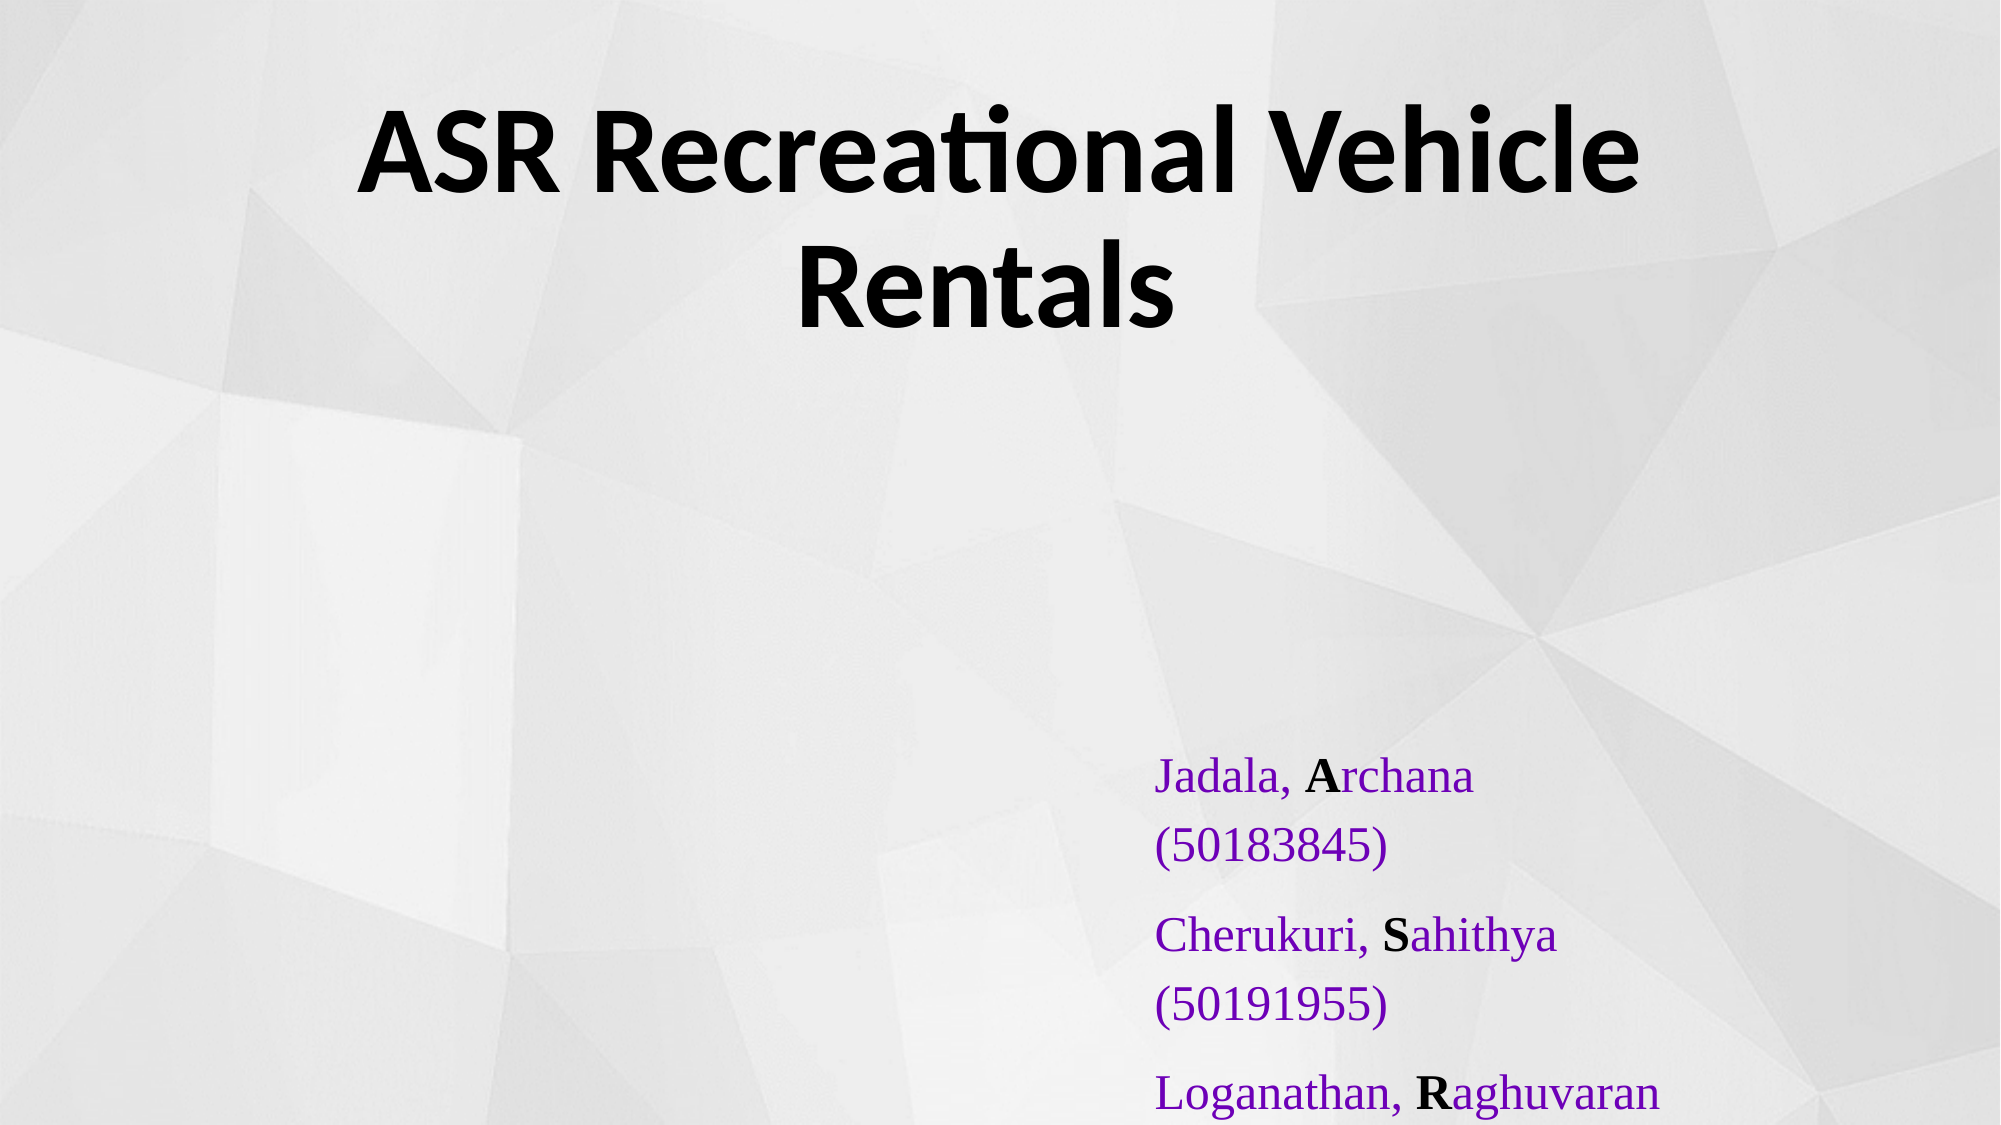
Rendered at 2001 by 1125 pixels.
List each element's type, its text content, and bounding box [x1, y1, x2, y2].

title ASR Recreational Vehicle Rentals [249, 33, 1750, 370]
subtitle Jadala, Archana (50183845) Cherukuri, Sahithya (50191955) Loganathan, Raghuvaran (50188677) [1139, 718, 1934, 1000]
picture [0, 0, 2001, 1125]
